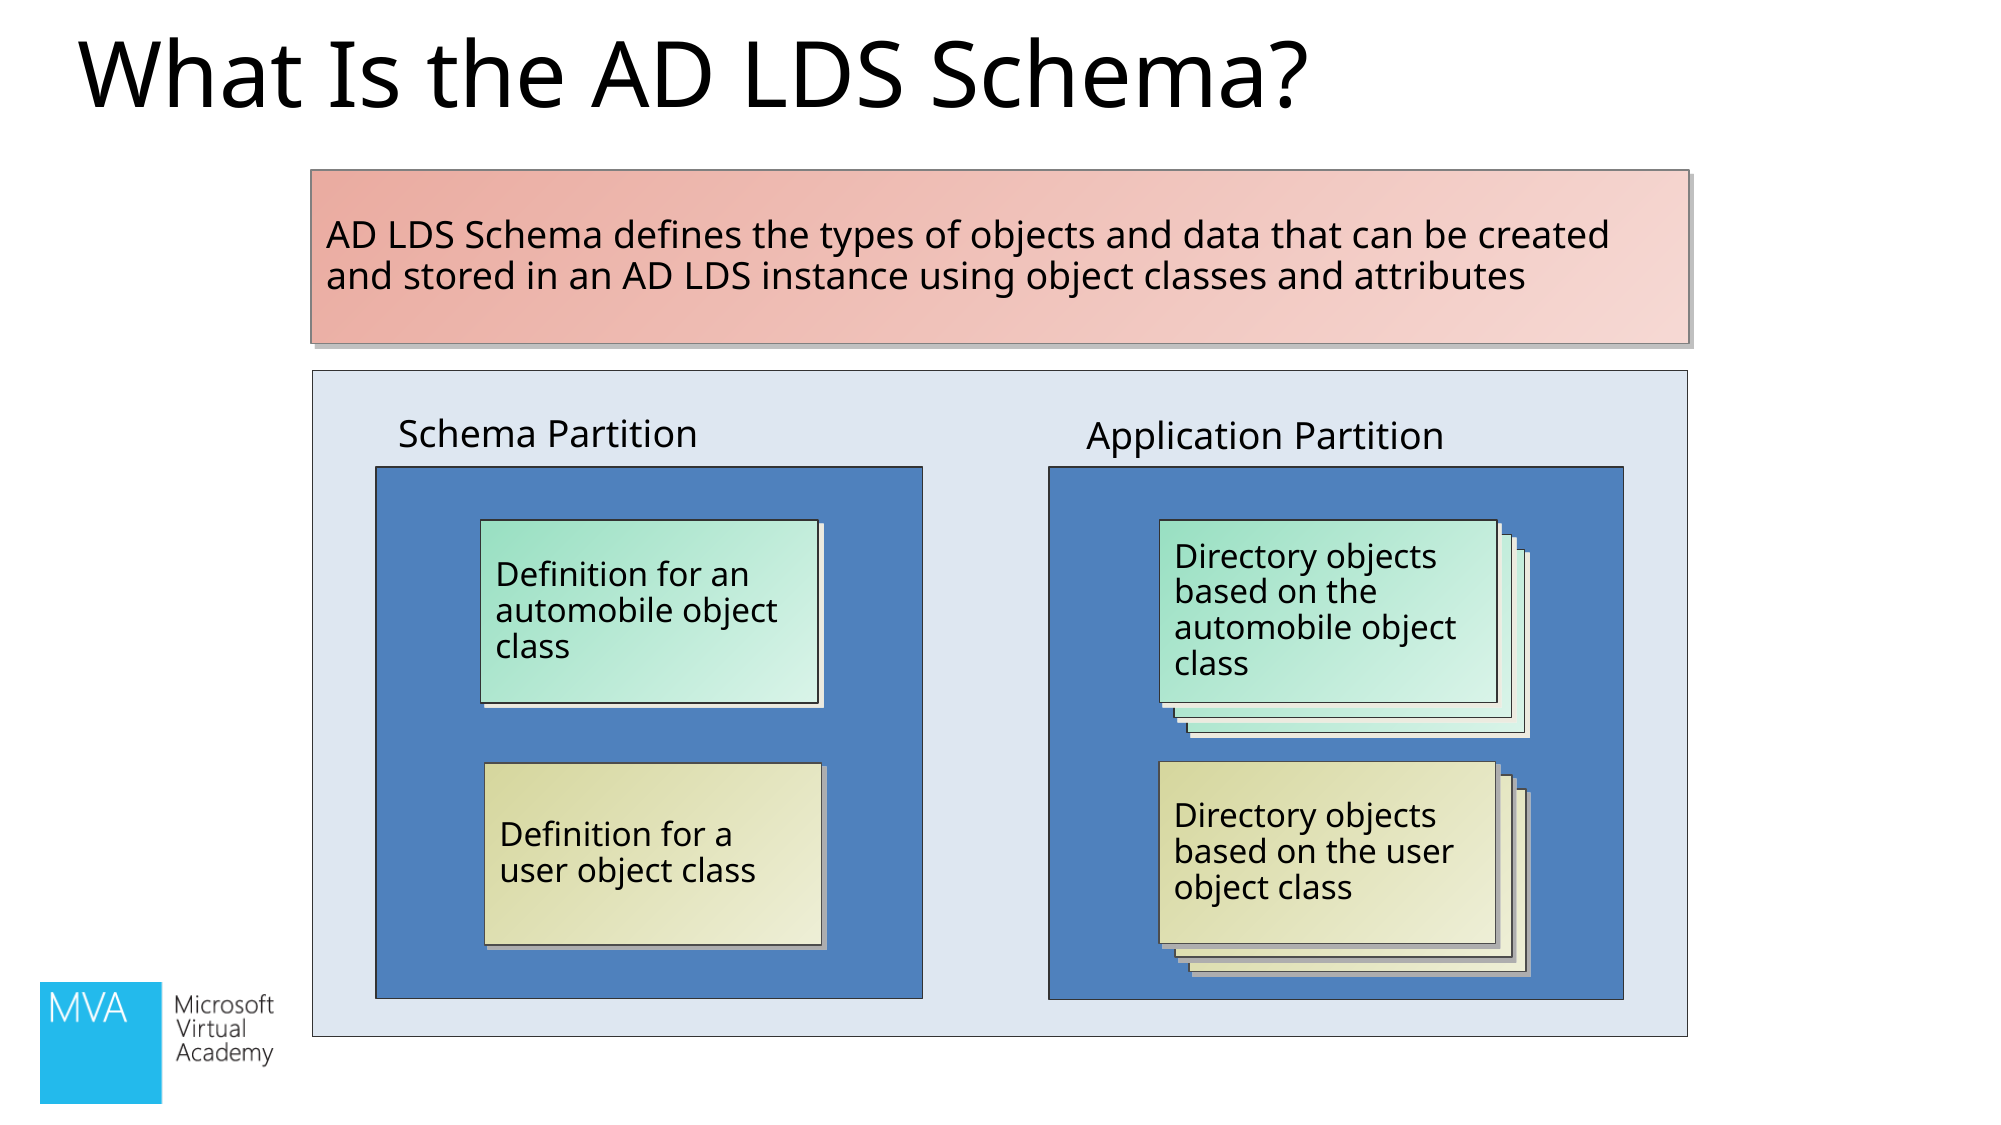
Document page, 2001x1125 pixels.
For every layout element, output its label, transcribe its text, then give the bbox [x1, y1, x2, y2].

title What Is the AD LDS Schema? [62, 29, 1953, 205]
text_box [1049, 466, 1624, 1000]
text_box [1159, 519, 1525, 733]
list [312, 370, 1688, 1037]
text_box AD LDS Schema defines the types of objects and data that can be created and stored in an AD LDS instance using object classes and attributes [311, 170, 1689, 344]
text_box Schema Partition [383, 404, 919, 460]
picture [40, 981, 344, 1104]
text_box Definition for a user object class [484, 762, 822, 946]
text_box [376, 466, 923, 999]
text_box Application Partition [1071, 406, 1607, 462]
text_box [1158, 761, 1527, 972]
text_box Definition for an automobile object class [480, 519, 819, 703]
